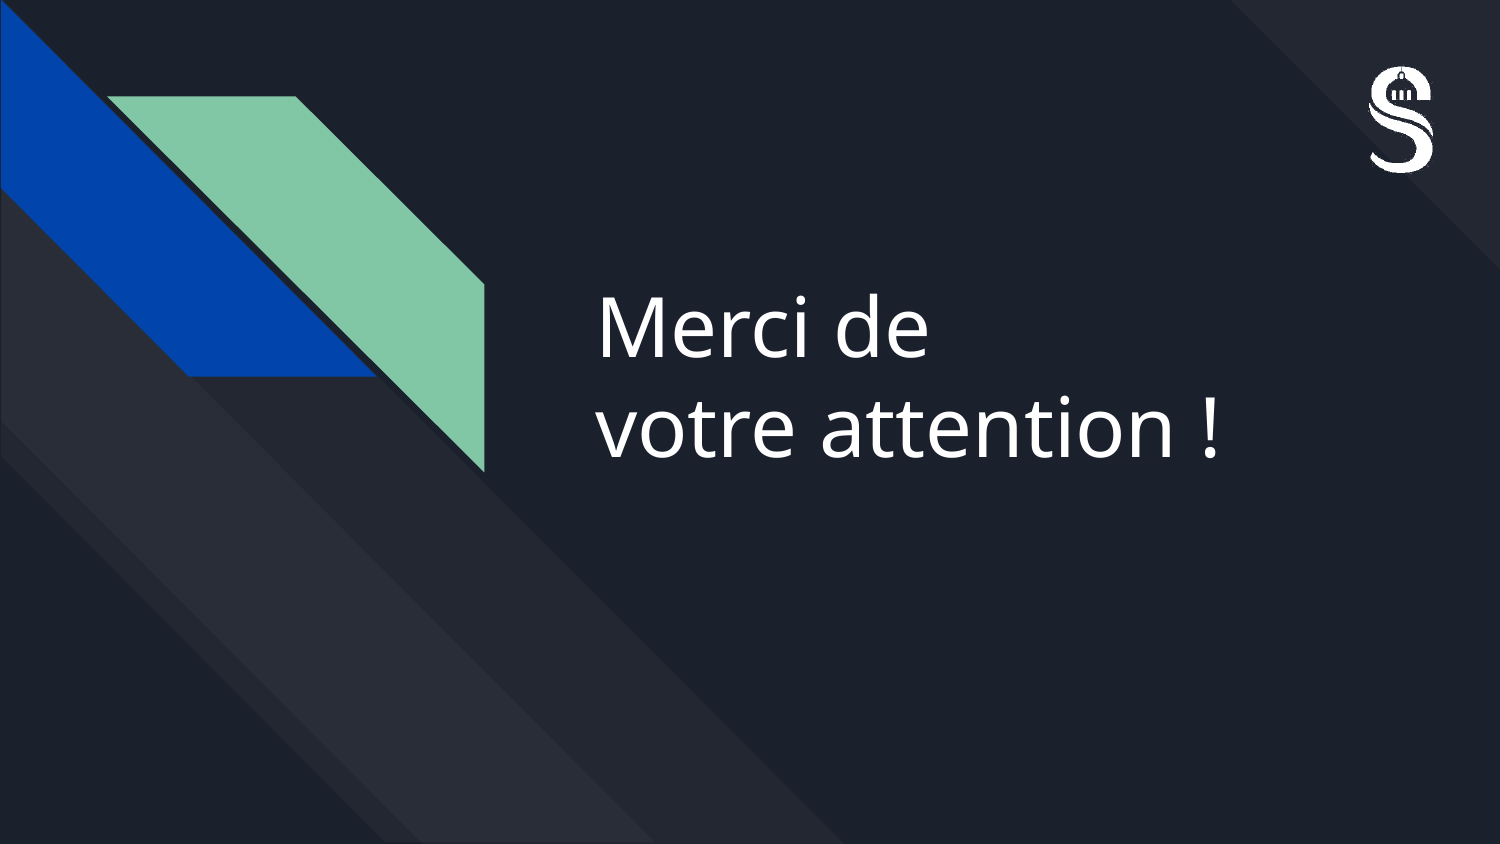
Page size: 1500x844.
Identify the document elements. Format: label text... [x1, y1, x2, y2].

title Merci de votre attention ! [580, 258, 1404, 518]
picture [1334, 53, 1467, 186]
